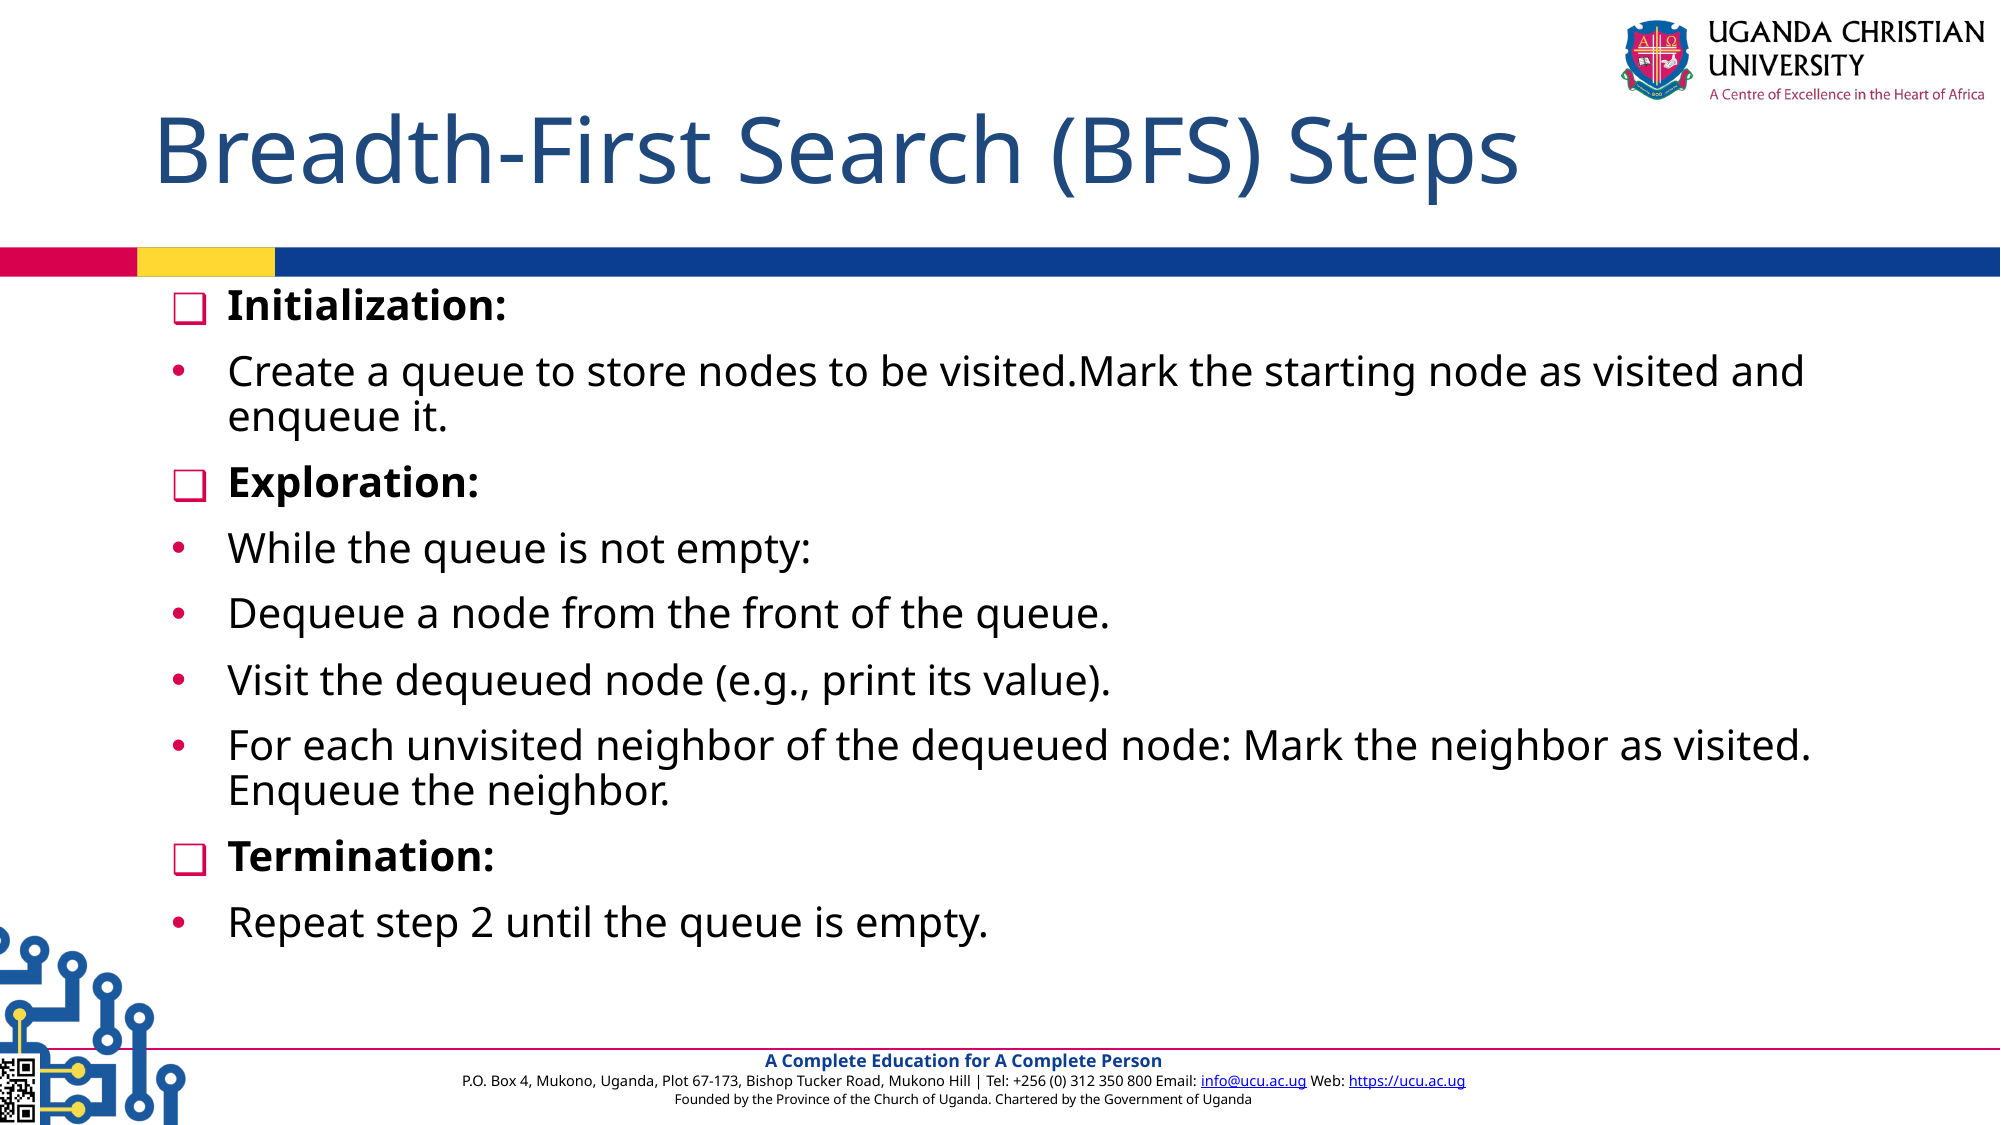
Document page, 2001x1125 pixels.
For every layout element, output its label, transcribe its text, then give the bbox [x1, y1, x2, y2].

picture [0, 887, 191, 1125]
title Breadth-First Search (BFS) Steps [137, 59, 1863, 248]
list Initialization: Create a queue to store nodes to be visited.Mark the starting node as visited and enqueue it. Exploration: While the queue is not empty: Dequeue a node from the front of the queue. Visit the dequeued node (e.g., print its value). For each unvisited neighbor of the dequeued node: Mark the neighbor as visited. Enqueue the neighbor. Termination: Repeat step 2 until the queue is empty. [137, 276, 1863, 1014]
picture [1603, 0, 2000, 121]
